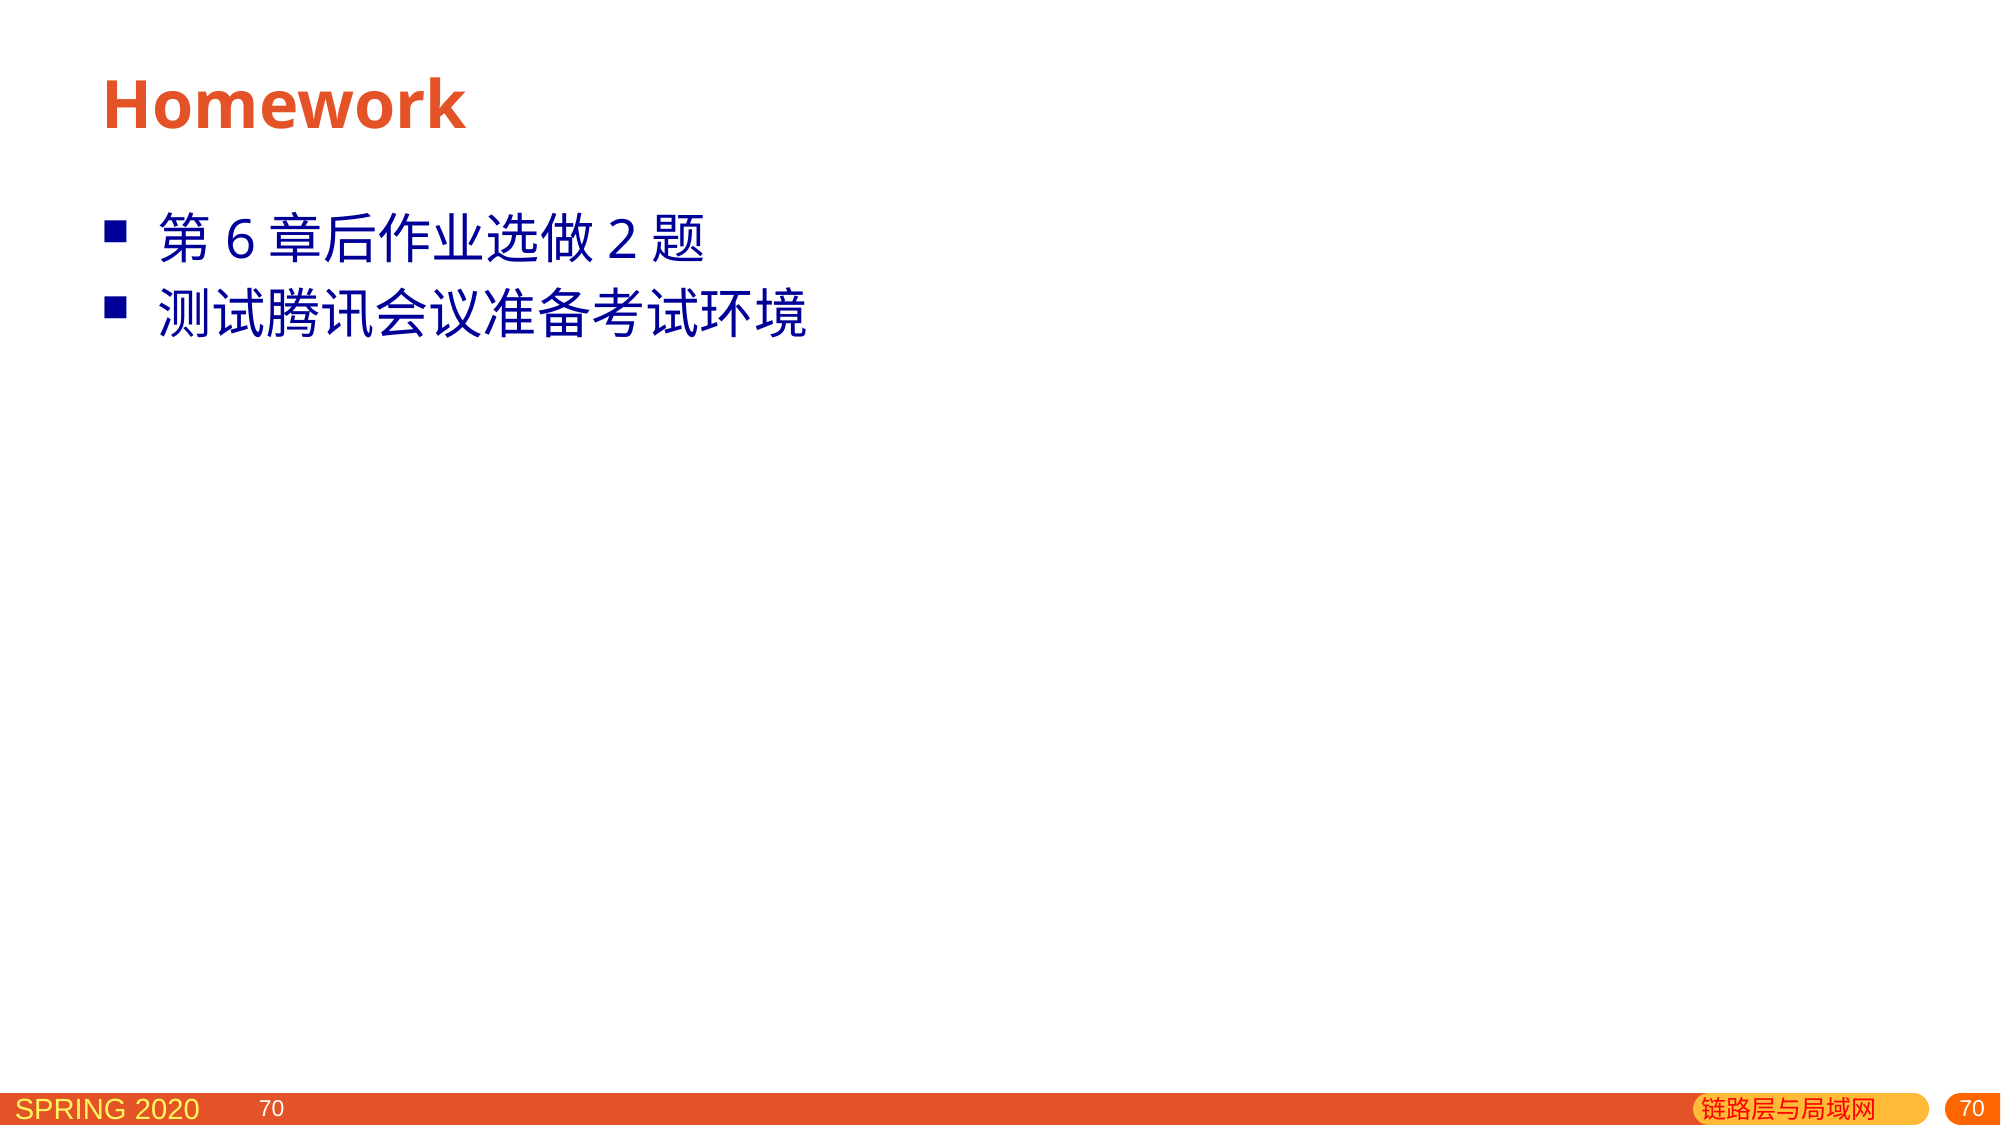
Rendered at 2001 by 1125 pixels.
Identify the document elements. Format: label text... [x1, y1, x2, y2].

title Homework [86, 42, 1914, 161]
list 第6章后作业选做2题 测试腾讯会议准备考试环境 [86, 196, 1914, 1035]
text_box 链路层与局域网 [1626, 1086, 2000, 1125]
